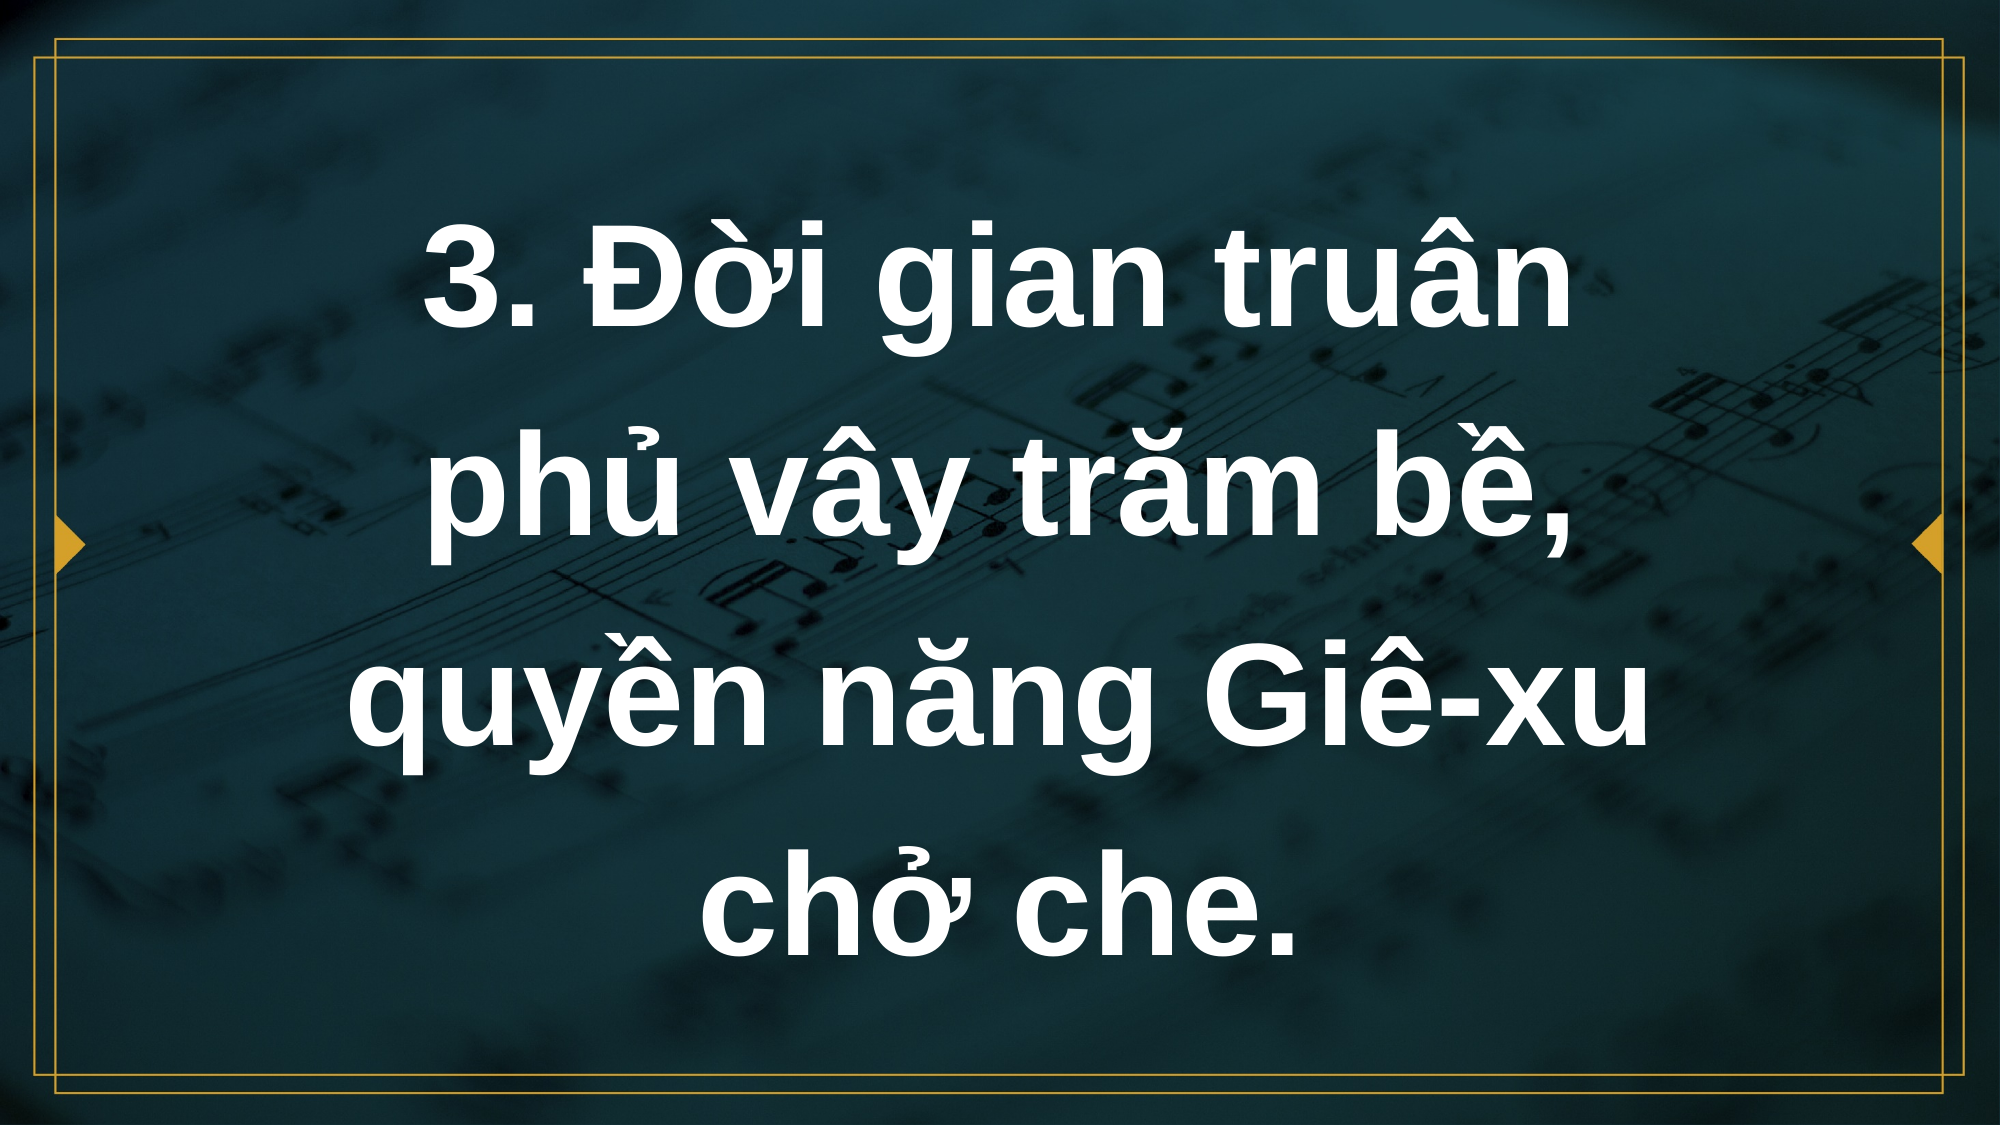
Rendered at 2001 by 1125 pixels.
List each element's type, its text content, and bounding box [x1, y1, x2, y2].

picture [0, 0, 2000, 1125]
title 3. Đời gian truân phủ vây trăm bề, quyền năng Giê-xu chở che. [55, 53, 1945, 1077]
